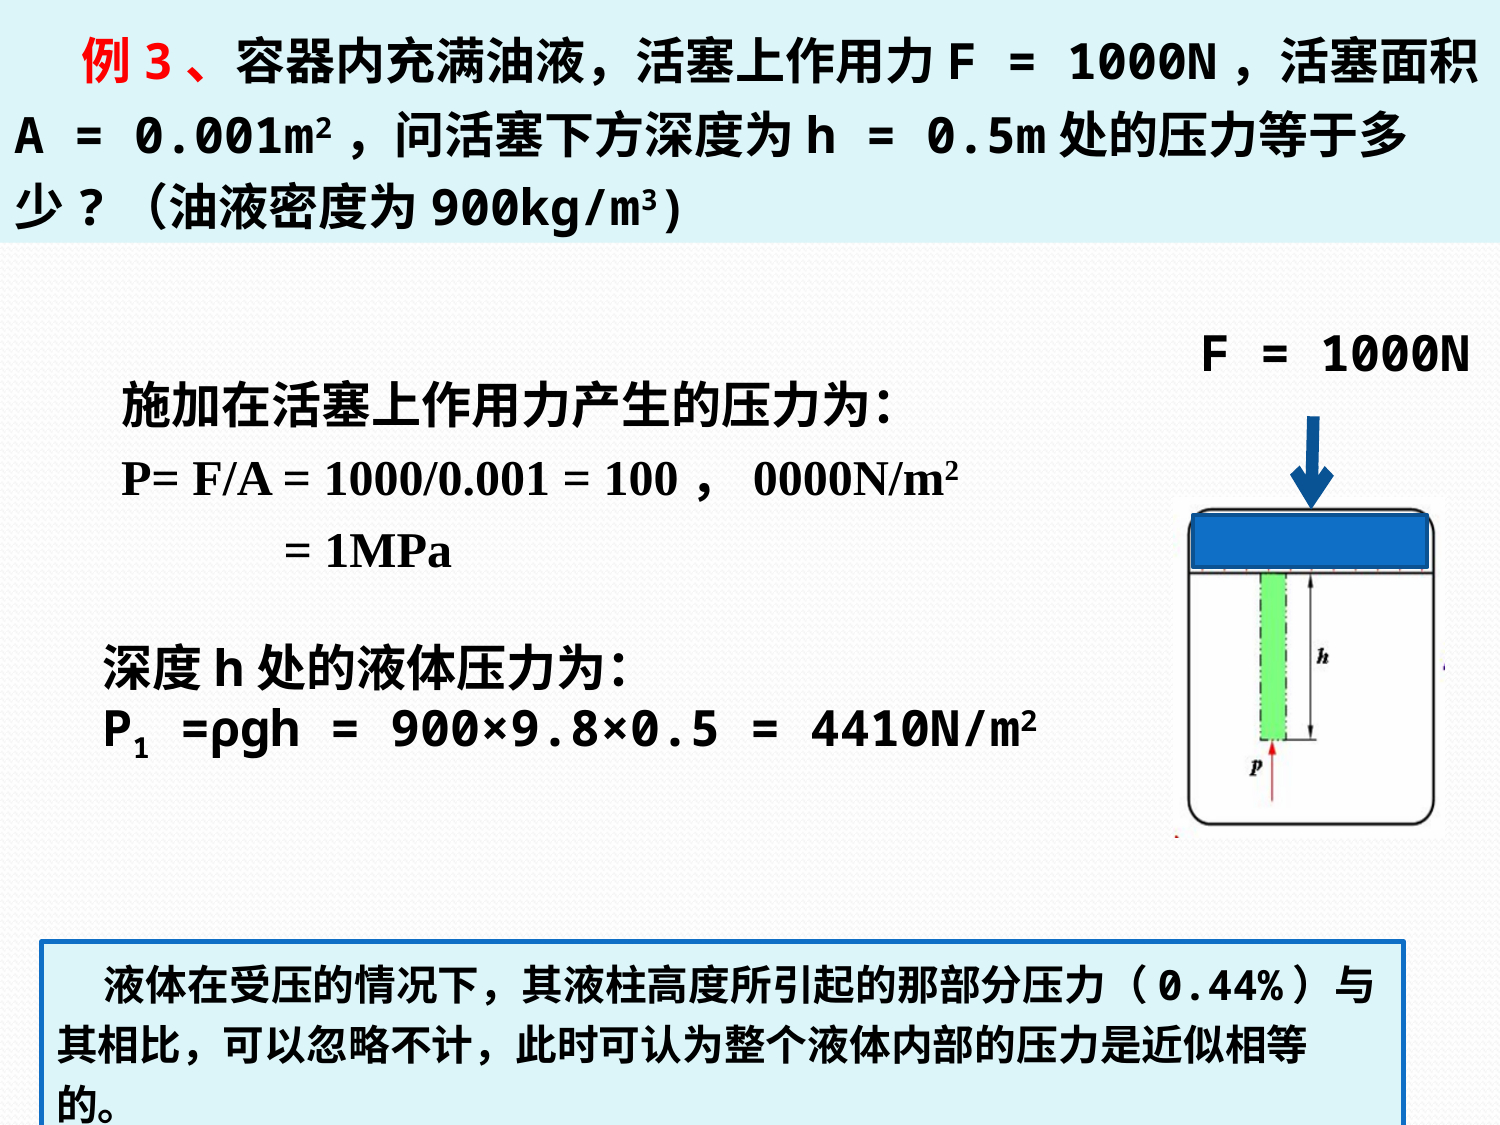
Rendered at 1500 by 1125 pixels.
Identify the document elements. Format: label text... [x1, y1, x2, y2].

text_box 液体在受压的情况下，其液柱高度所引起的那部分压力（0.44%）与其相比，可以忽略不计，此时可认为整个液体内部的压力是近似相等的。 [41, 941, 1404, 1125]
picture [1172, 497, 1446, 839]
text_box 施加在活塞上作用力产生的压力为： P= F/A = 1000/0.001 = 100，0000N/m2 = 1MPa [106, 354, 974, 586]
text_box F = 1000N [1186, 314, 1486, 390]
text_box 深度h处的液体压力为： P1 =ρgh = 900×9.8×0.5 = 4410N/m2 [87, 616, 1053, 772]
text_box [1310, 416, 1314, 510]
text_box 例3、容器内充满油液，活塞上作用力F = 1000N，活塞面积A = 0.001m2，问活塞下方深度为h = 0.5m处的压力等于多少?（油液密度为900kg/m3) [0, 0, 1500, 243]
